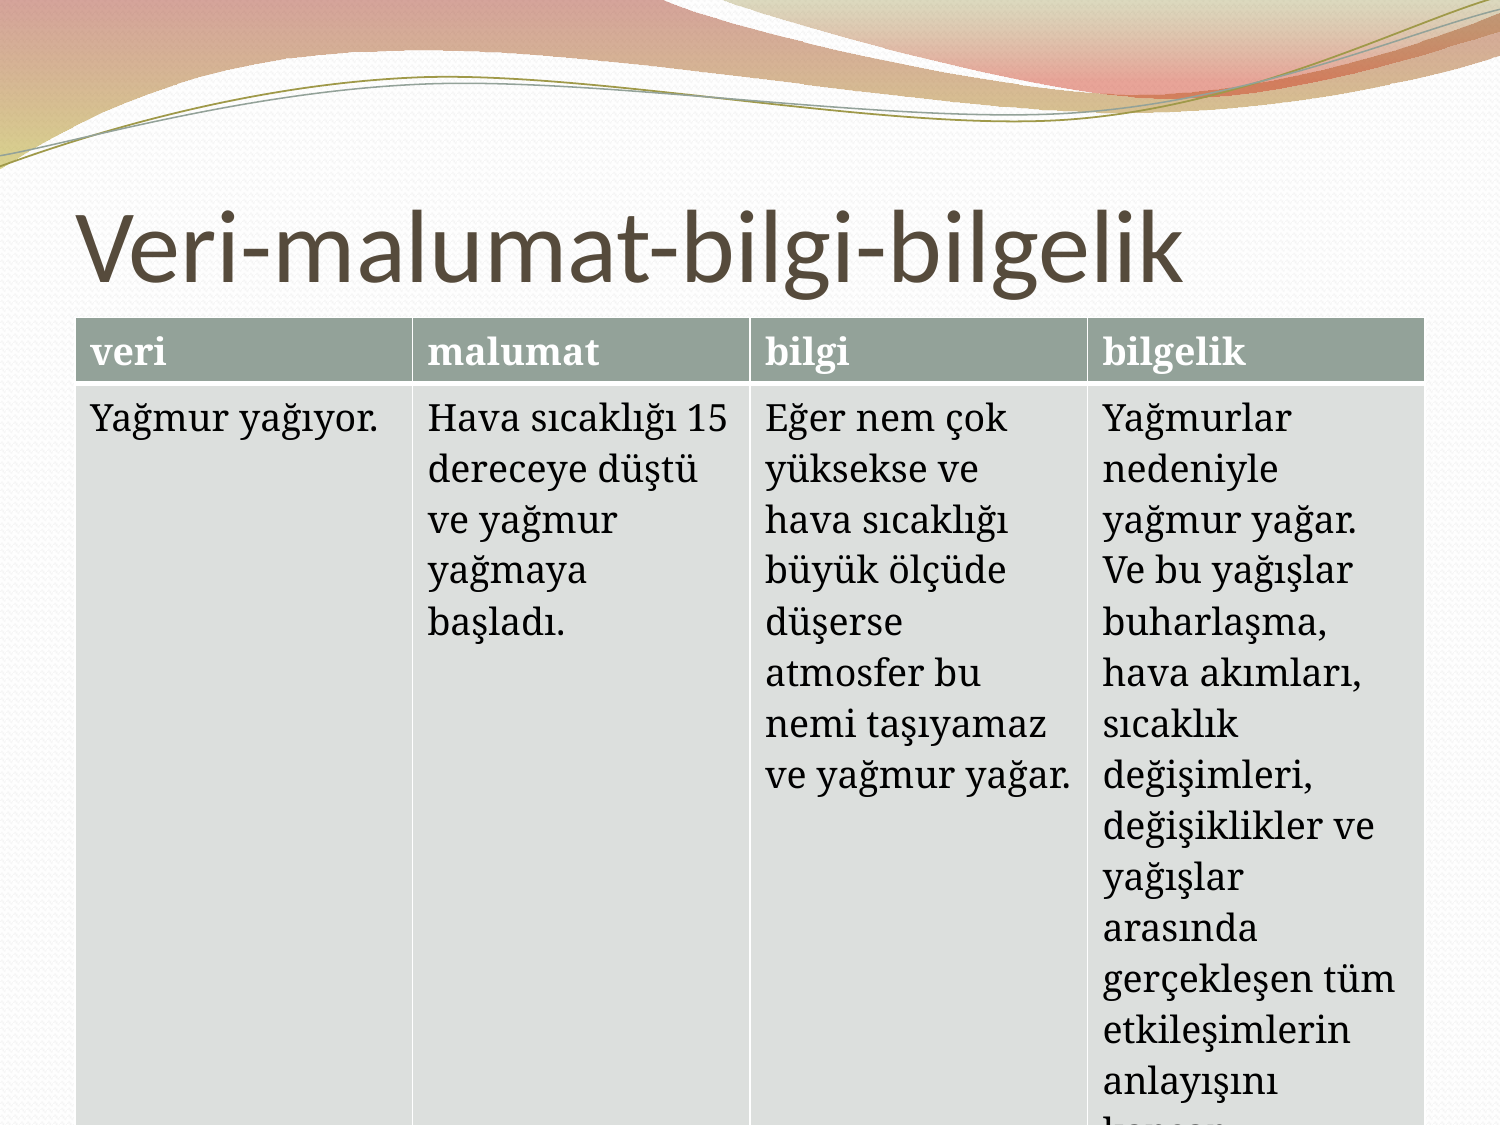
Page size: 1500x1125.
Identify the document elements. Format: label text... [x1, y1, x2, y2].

table_cell Yağmurlar nedeniyle yağmur yağar. Ve bu yağışlar buharlaşma, hava akımları, sıcaklık değişimleri, değişiklikler ve yağışlar arasında gerçekleşen tüm etkileşimlerin anlayışını kapsar. [1088, 386, 1424, 1125]
table_header malumat [413, 318, 749, 381]
table_cell Hava sıcaklığı 15 dereceye düştü ve yağmur yağmaya başladı. [413, 386, 749, 1125]
title Veri-malumat-bilgi-bilgelik [75, 115, 1425, 303]
table_cell Eğer nem çok yüksekse ve hava sıcaklığı büyük ölçüde düşerse atmosfer bu nemi taşıyamaz ve yağmur yağar. [751, 386, 1087, 1125]
table_header veri [76, 318, 412, 381]
table_header bilgelik [1088, 318, 1424, 381]
table_cell Yağmur yağıyor. [76, 386, 412, 1125]
table_header bilgi [751, 318, 1087, 381]
